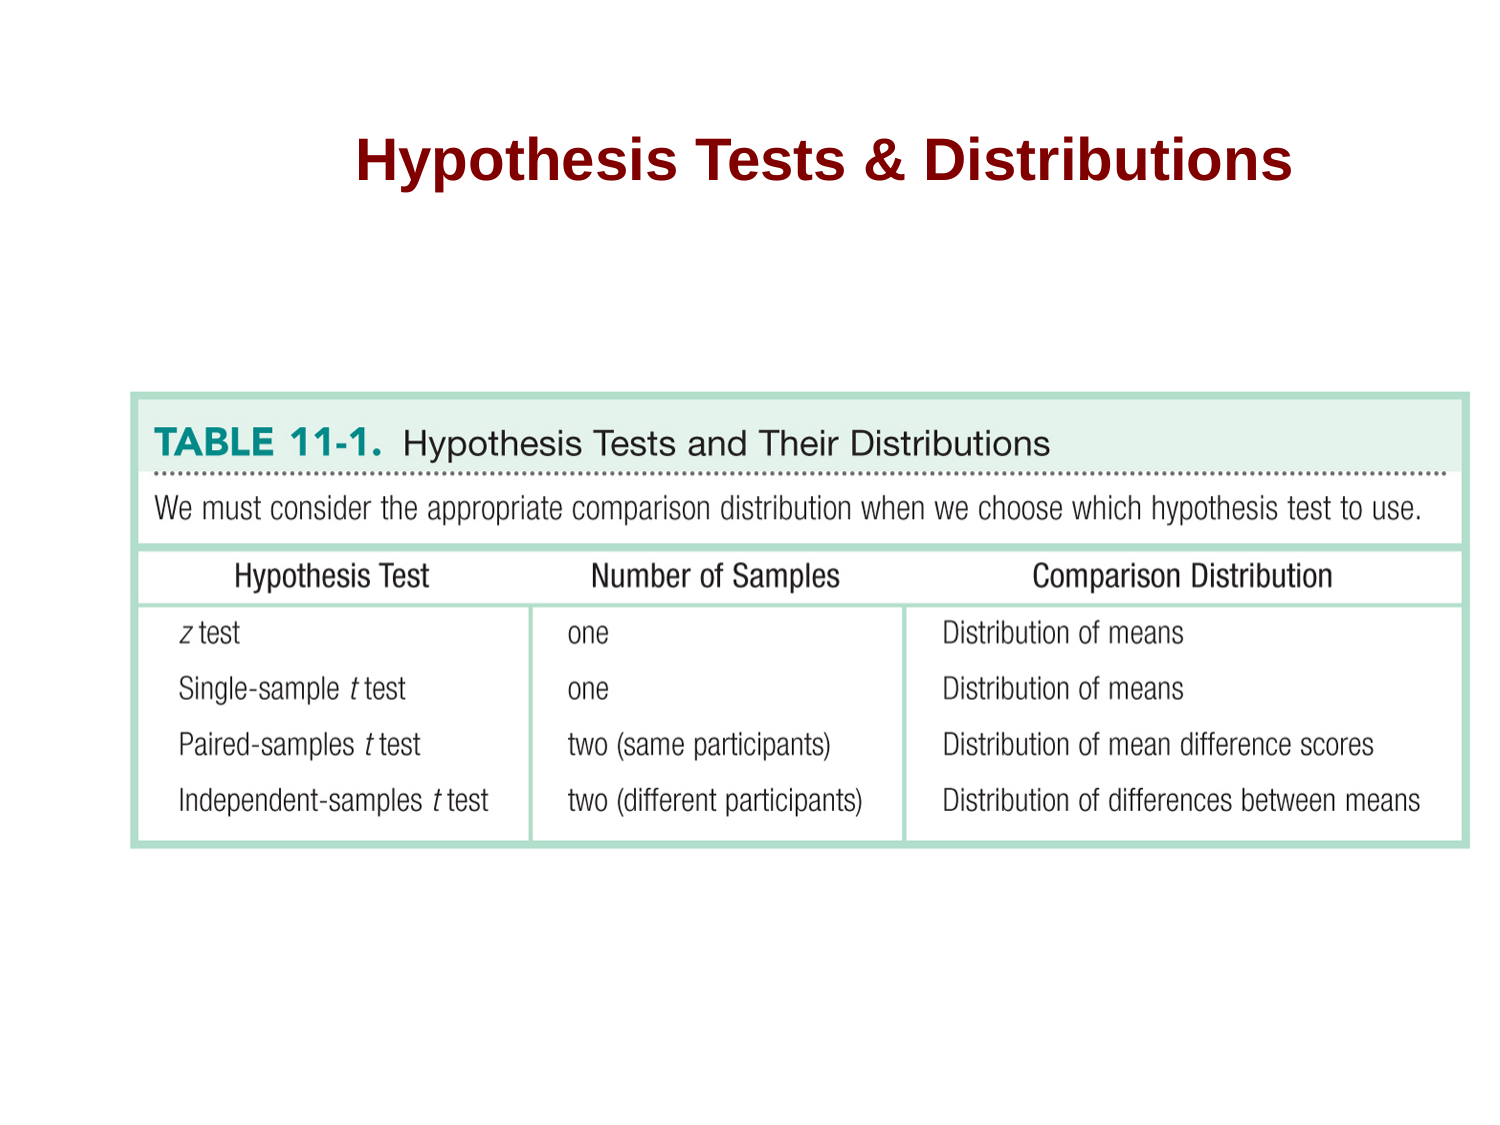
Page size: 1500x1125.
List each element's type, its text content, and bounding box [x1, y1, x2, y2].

picture [124, 387, 1476, 852]
title Hypothesis Tests & Distributions [187, 112, 1463, 201]
